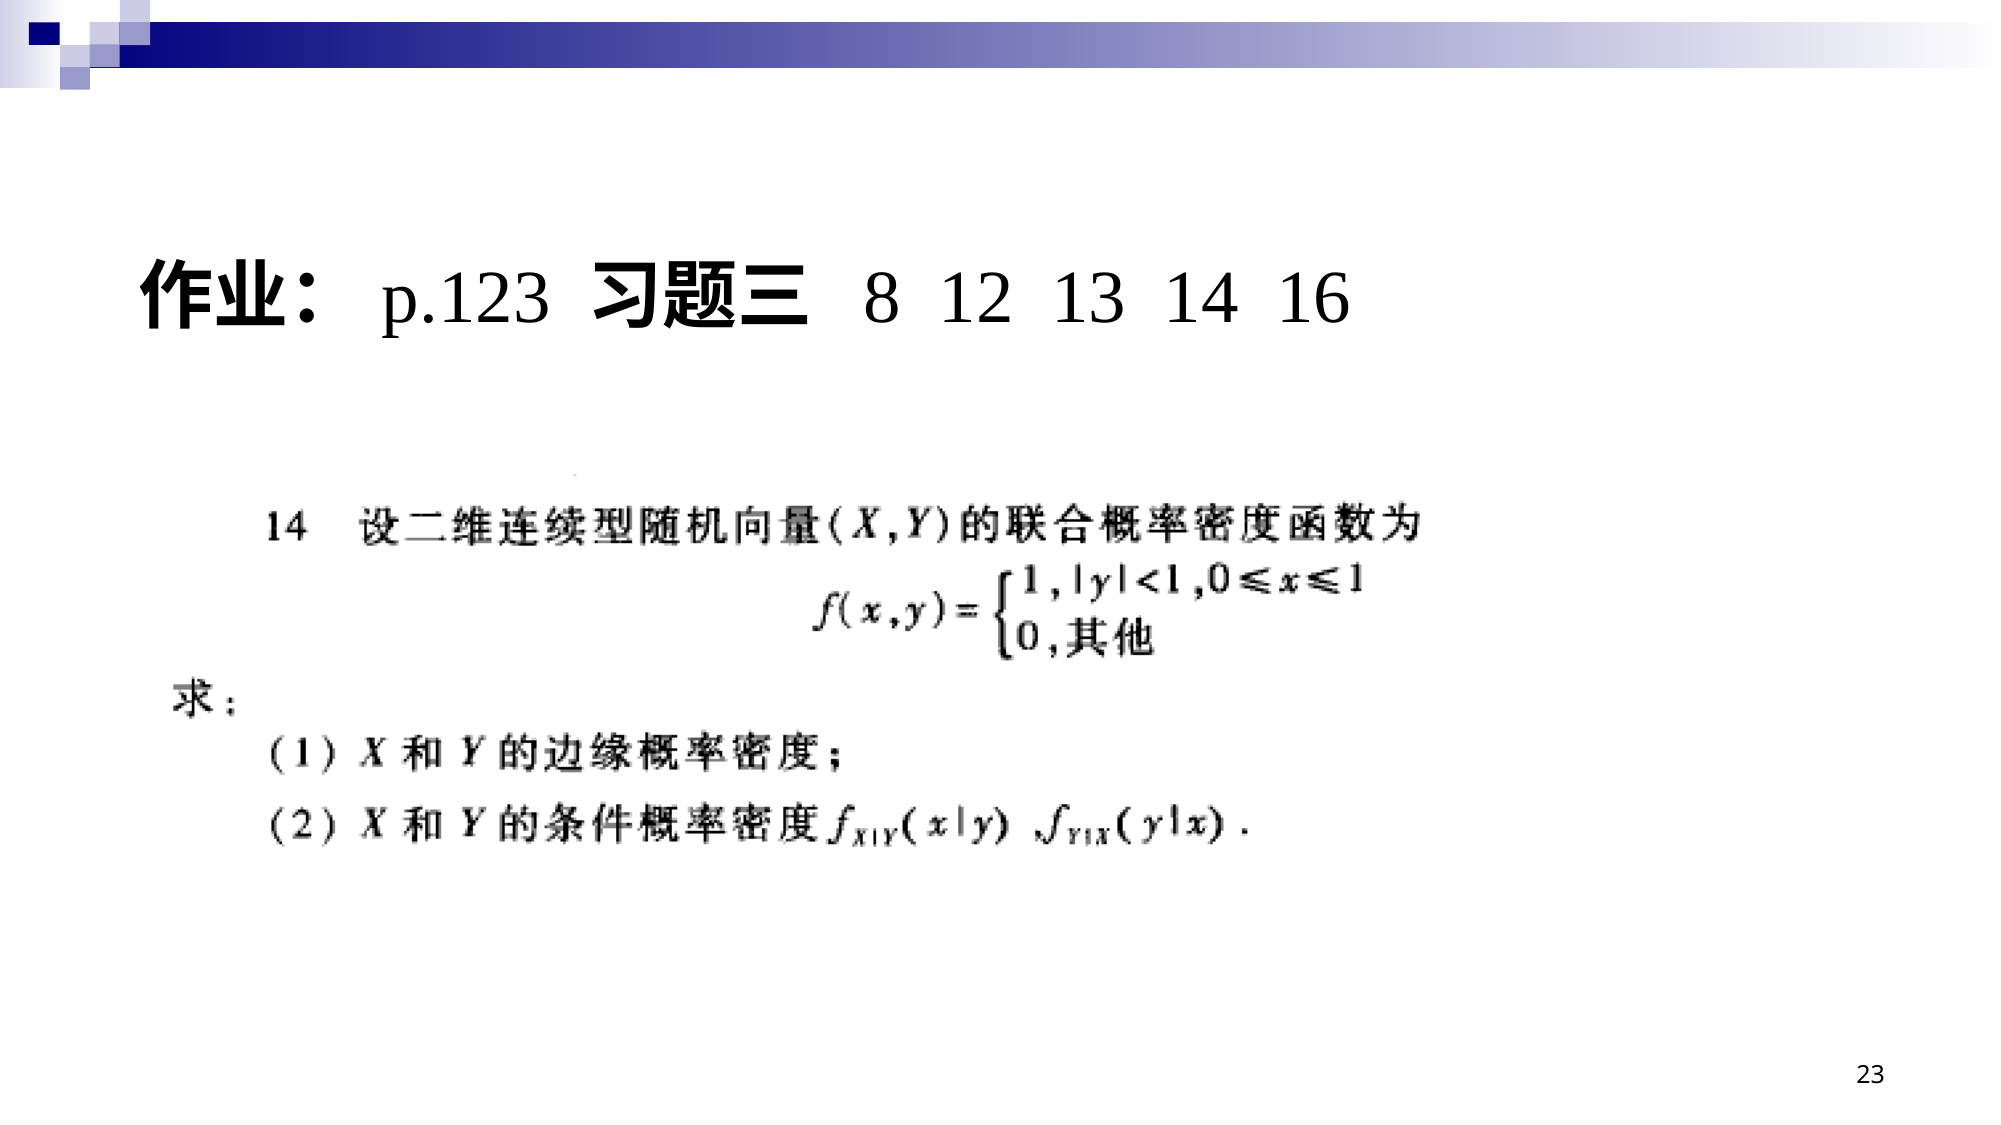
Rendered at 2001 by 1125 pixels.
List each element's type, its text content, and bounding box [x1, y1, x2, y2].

slide_number 23 [1433, 1025, 1900, 1100]
picture [131, 474, 1763, 859]
text_box 作业：p.123 习题三 8 12 13 14 16 [124, 239, 1385, 345]
